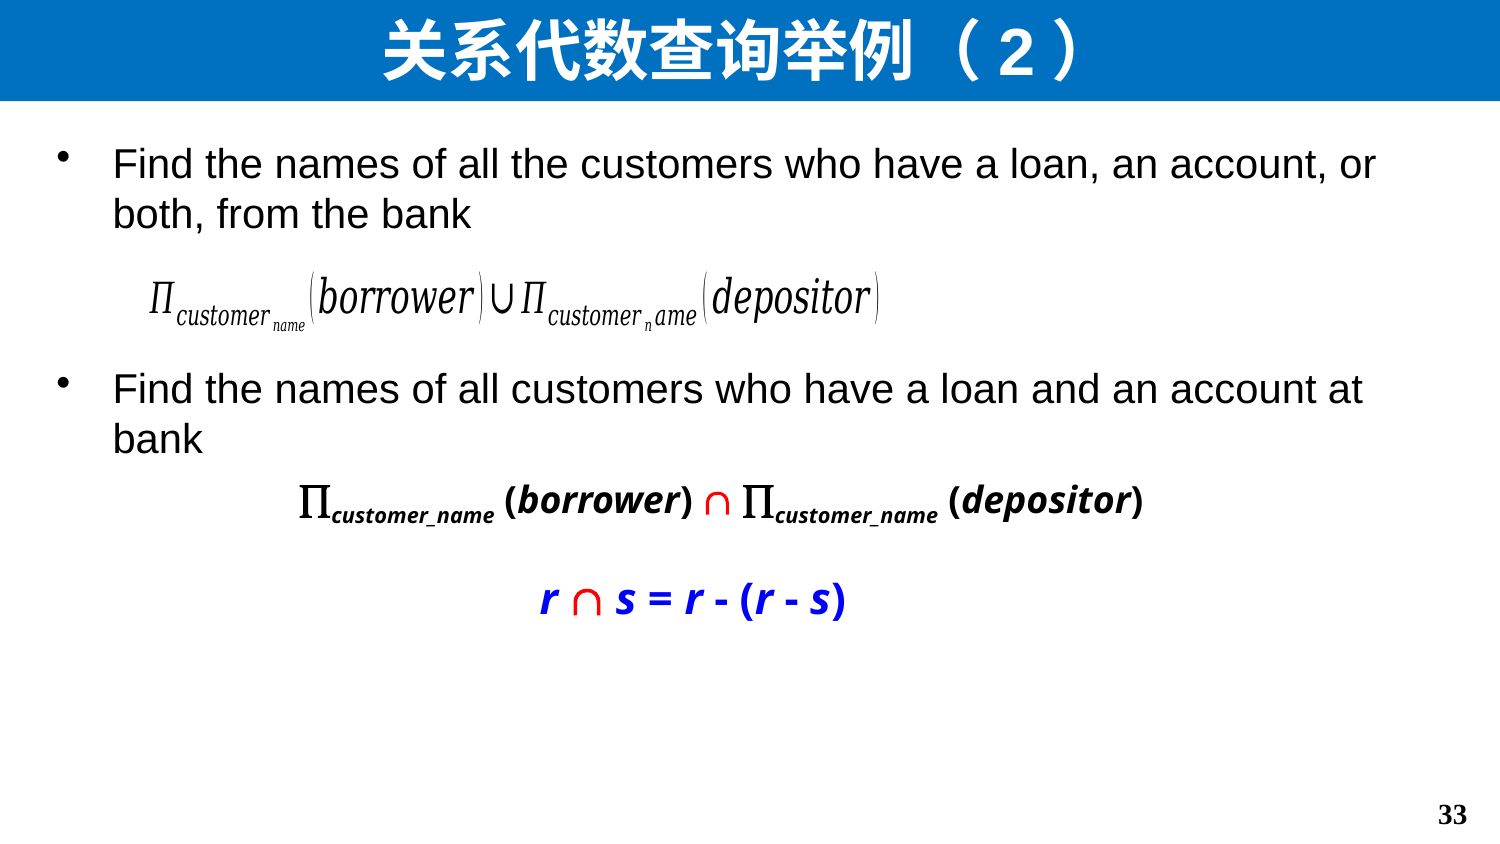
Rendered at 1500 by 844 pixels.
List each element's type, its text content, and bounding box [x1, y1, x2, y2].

list Find the names of all the customers who have a loan, an account, or both, from the bank Find the names of all customers who have a loan and an account at bank [41, 129, 1447, 754]
title 关系代数查询举例（2） [0, 0, 1500, 102]
text_box customer_name (borrower)  customer_name (depositor) [227, 469, 1159, 535]
text_box r  s = r - (r - s) [524, 563, 861, 631]
